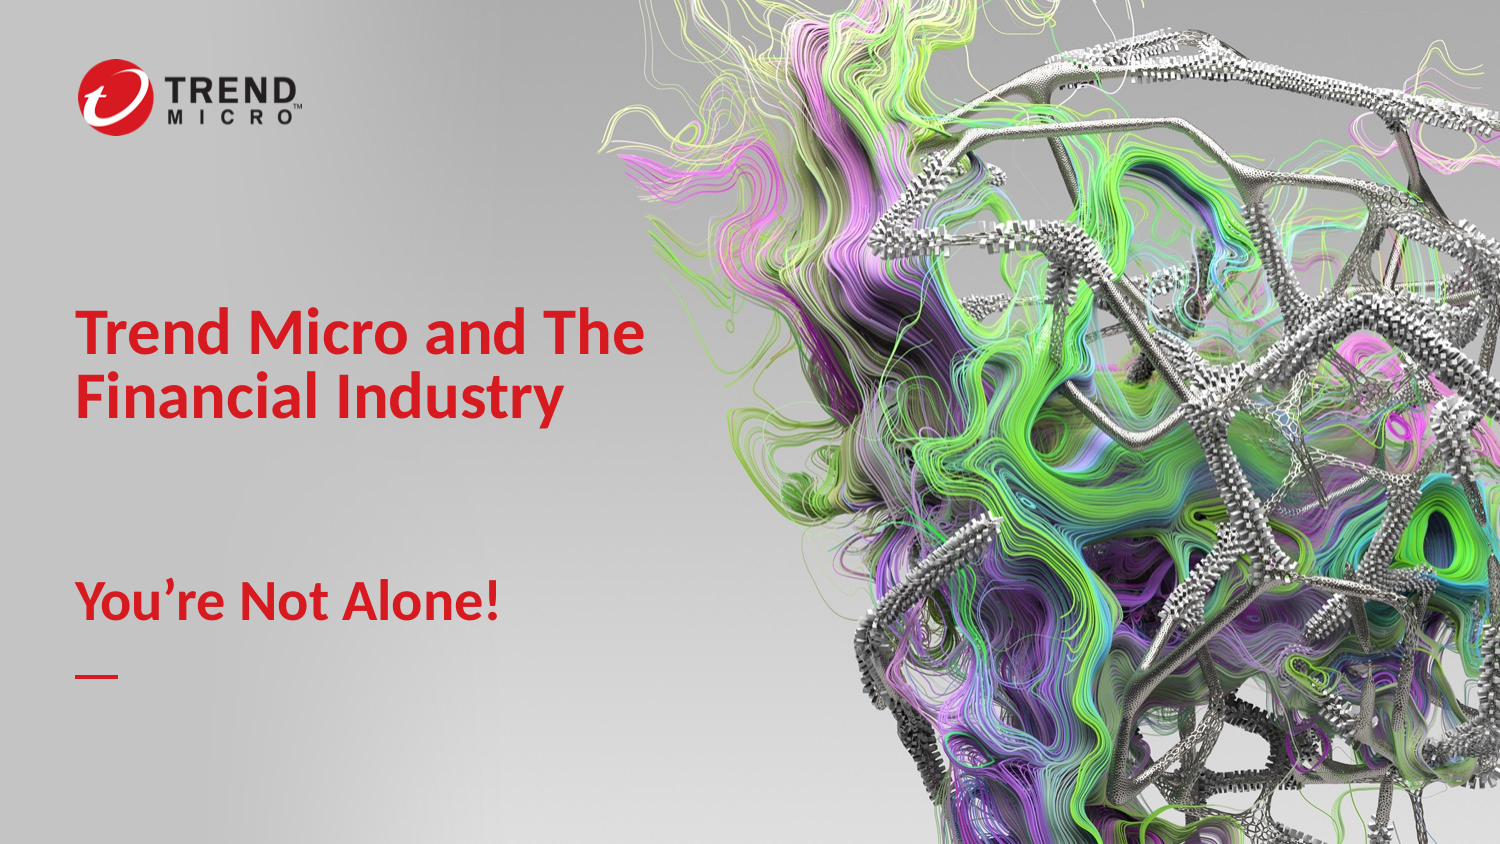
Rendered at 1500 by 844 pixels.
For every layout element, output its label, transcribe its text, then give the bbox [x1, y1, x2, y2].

picture [0, 0, 1500, 844]
title You’re Not Alone! [75, 519, 728, 640]
title Trend Micro and The Financial Industry [75, 229, 648, 440]
